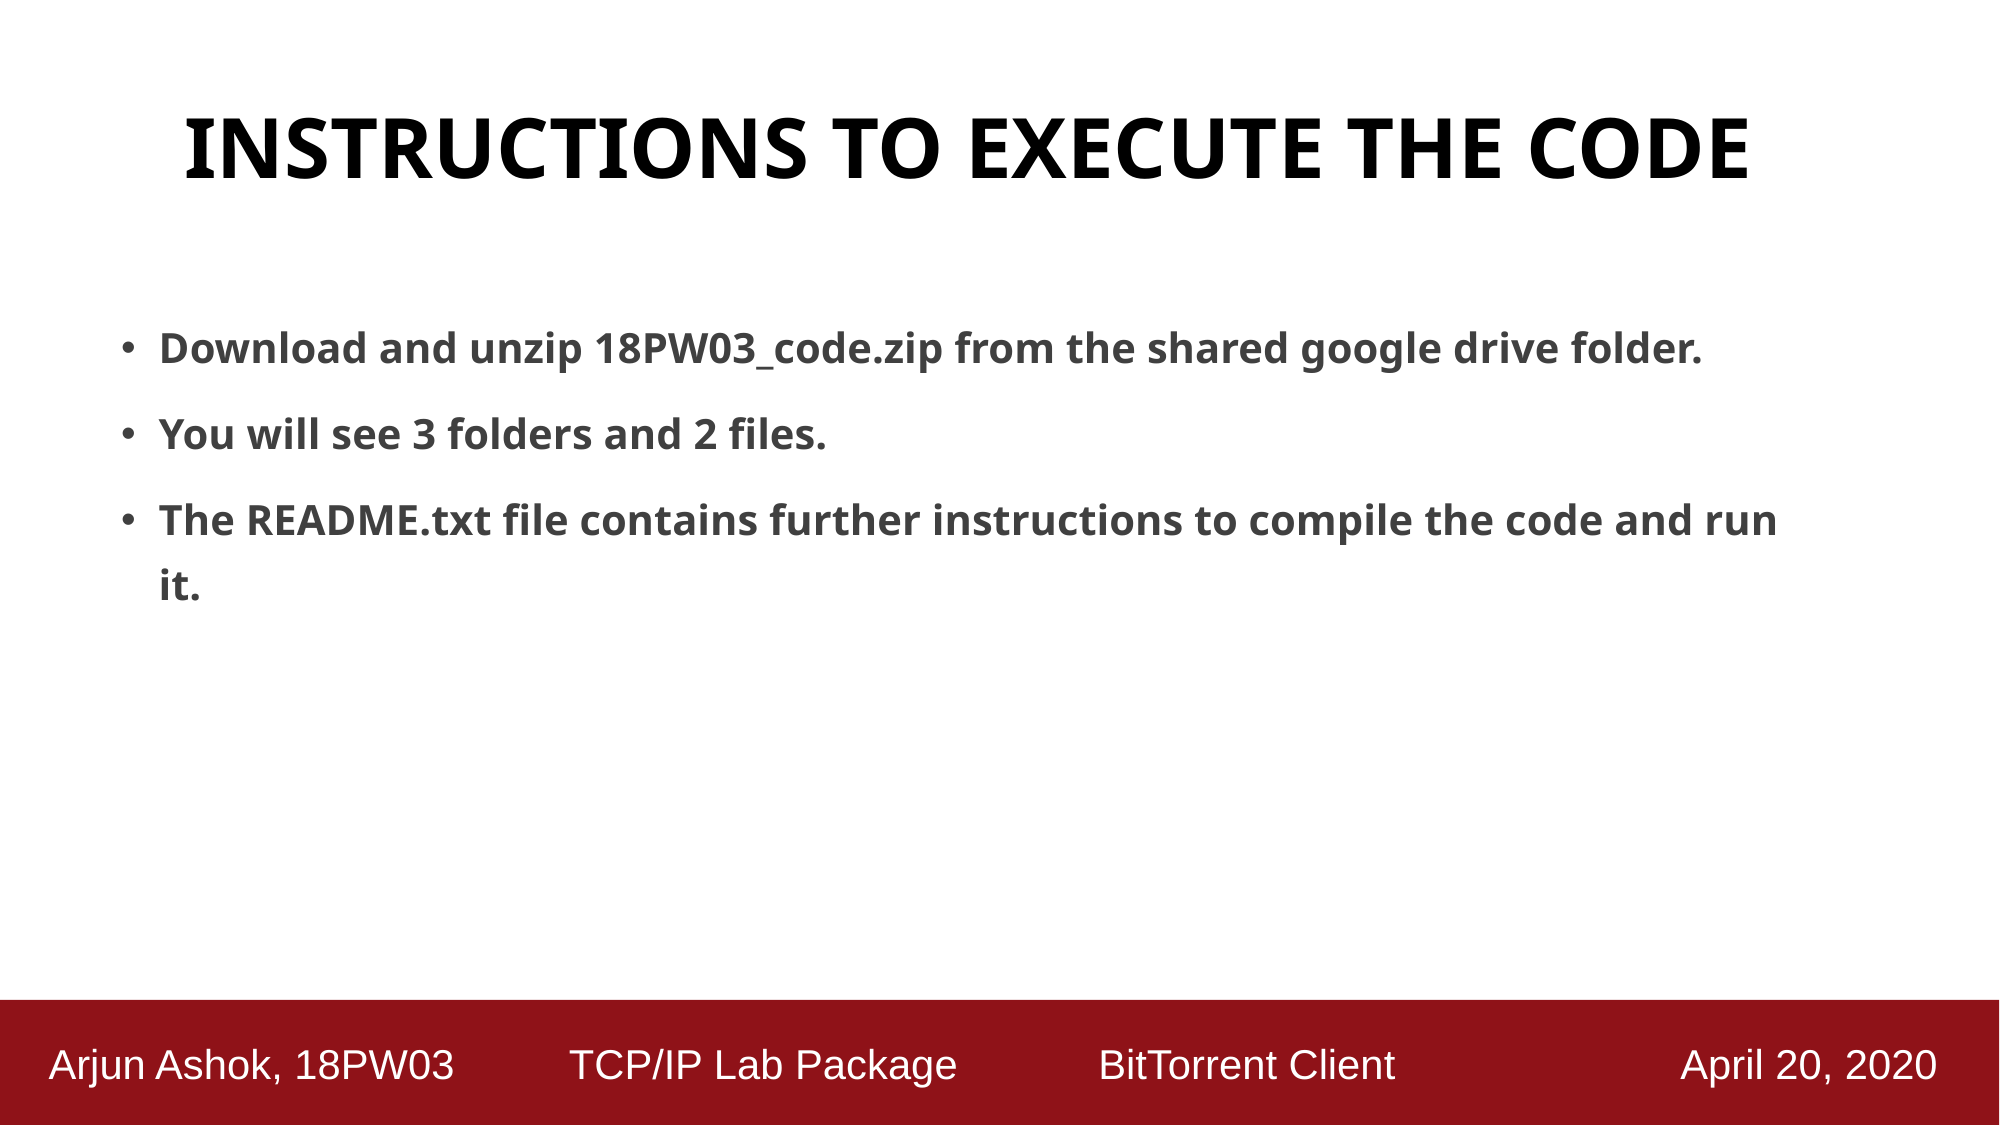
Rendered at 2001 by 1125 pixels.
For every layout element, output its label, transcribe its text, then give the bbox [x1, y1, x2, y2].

title INSTRUCTIONS TO EXECUTE THE CODE [106, 42, 1832, 260]
list Download and unzip 18PW03_code.zip from the shared google drive folder. You will see 3 folders and 2 files. The README.txt file contains further instructions to compile the code and run it. [106, 299, 1832, 1014]
footer Arjun Ashok, 18PW03 TCP/IP Lab Package BitTorrent Client April 20, 2020 [0, 999, 2000, 1125]
